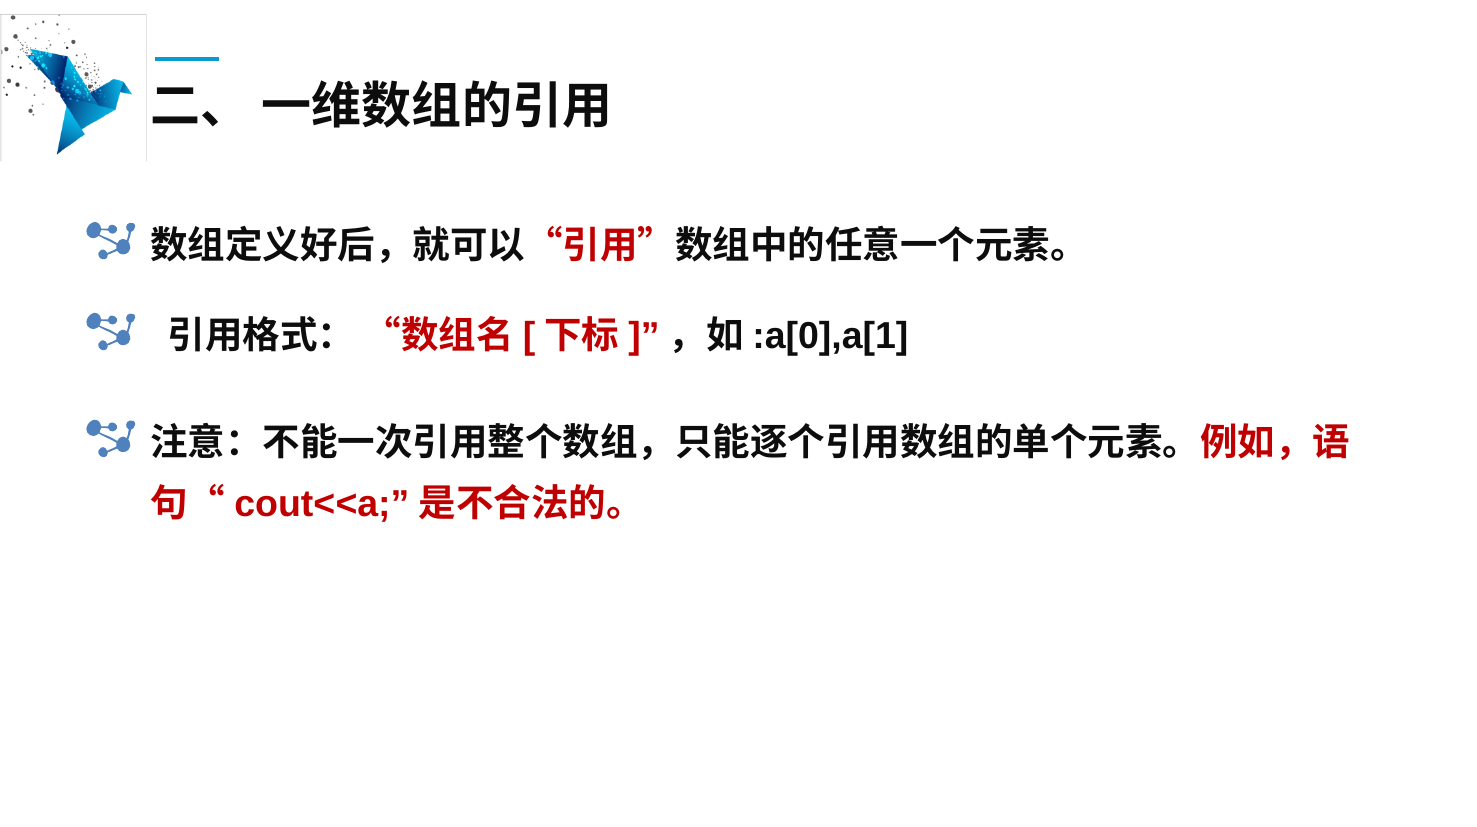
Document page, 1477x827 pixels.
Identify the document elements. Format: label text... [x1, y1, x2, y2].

text_box [86, 312, 136, 351]
text_box [86, 222, 136, 260]
text_box 二、 一维数组的引用 [354, 65, 715, 141]
text_box 数组定义好后，就可以“引用”数组中的任意一个元素。 [135, 197, 1400, 273]
text_box 引用格式： “数组名[下标]”，如:a[0],a[1] [135, 288, 1400, 364]
text_box [86, 419, 136, 457]
picture [0, 0, 350, 198]
text_box 注意：不能一次引用整个数组，只能逐个引用数组的单个元素。例如，语句“cout<<a;”是不合法的。 [135, 395, 1400, 532]
